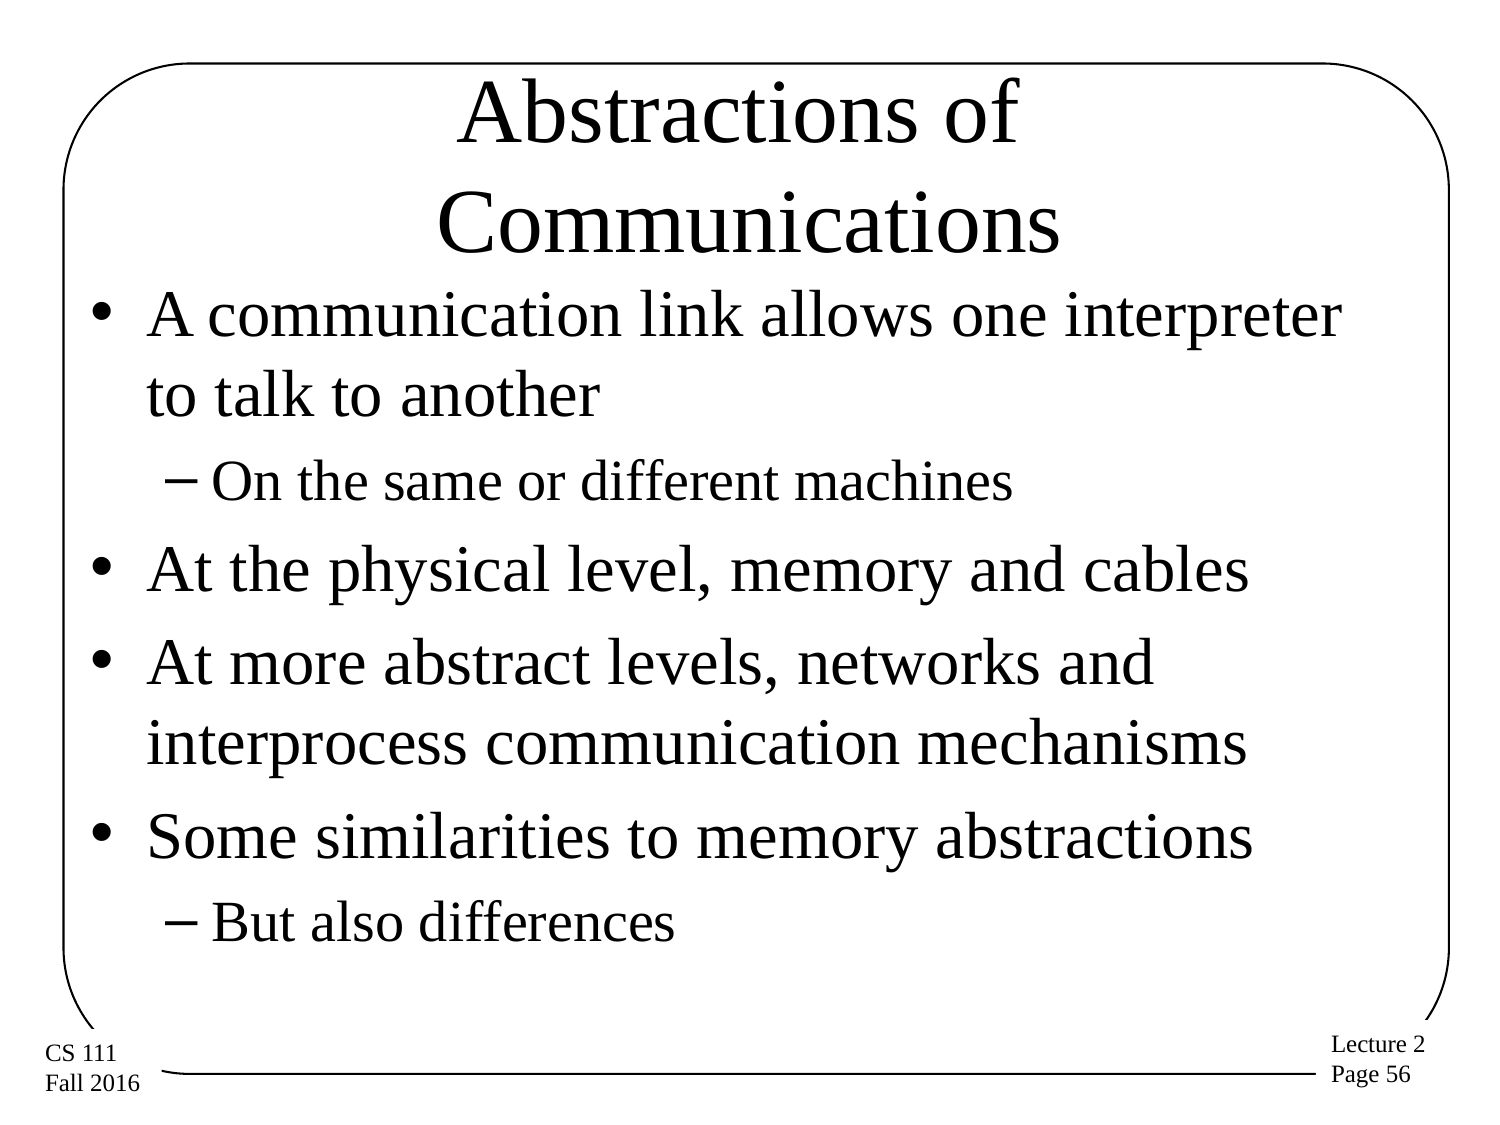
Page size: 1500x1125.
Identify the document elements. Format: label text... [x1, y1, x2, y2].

title Abstractions of Communications [74, 66, 1426, 255]
list A communication link allows one interpreter to talk to another On the same or different machines At the physical level, memory and cables At more abstract levels, networks and interprocess communication mechanisms Some similarities to memory abstractions But also differences [74, 262, 1426, 1006]
